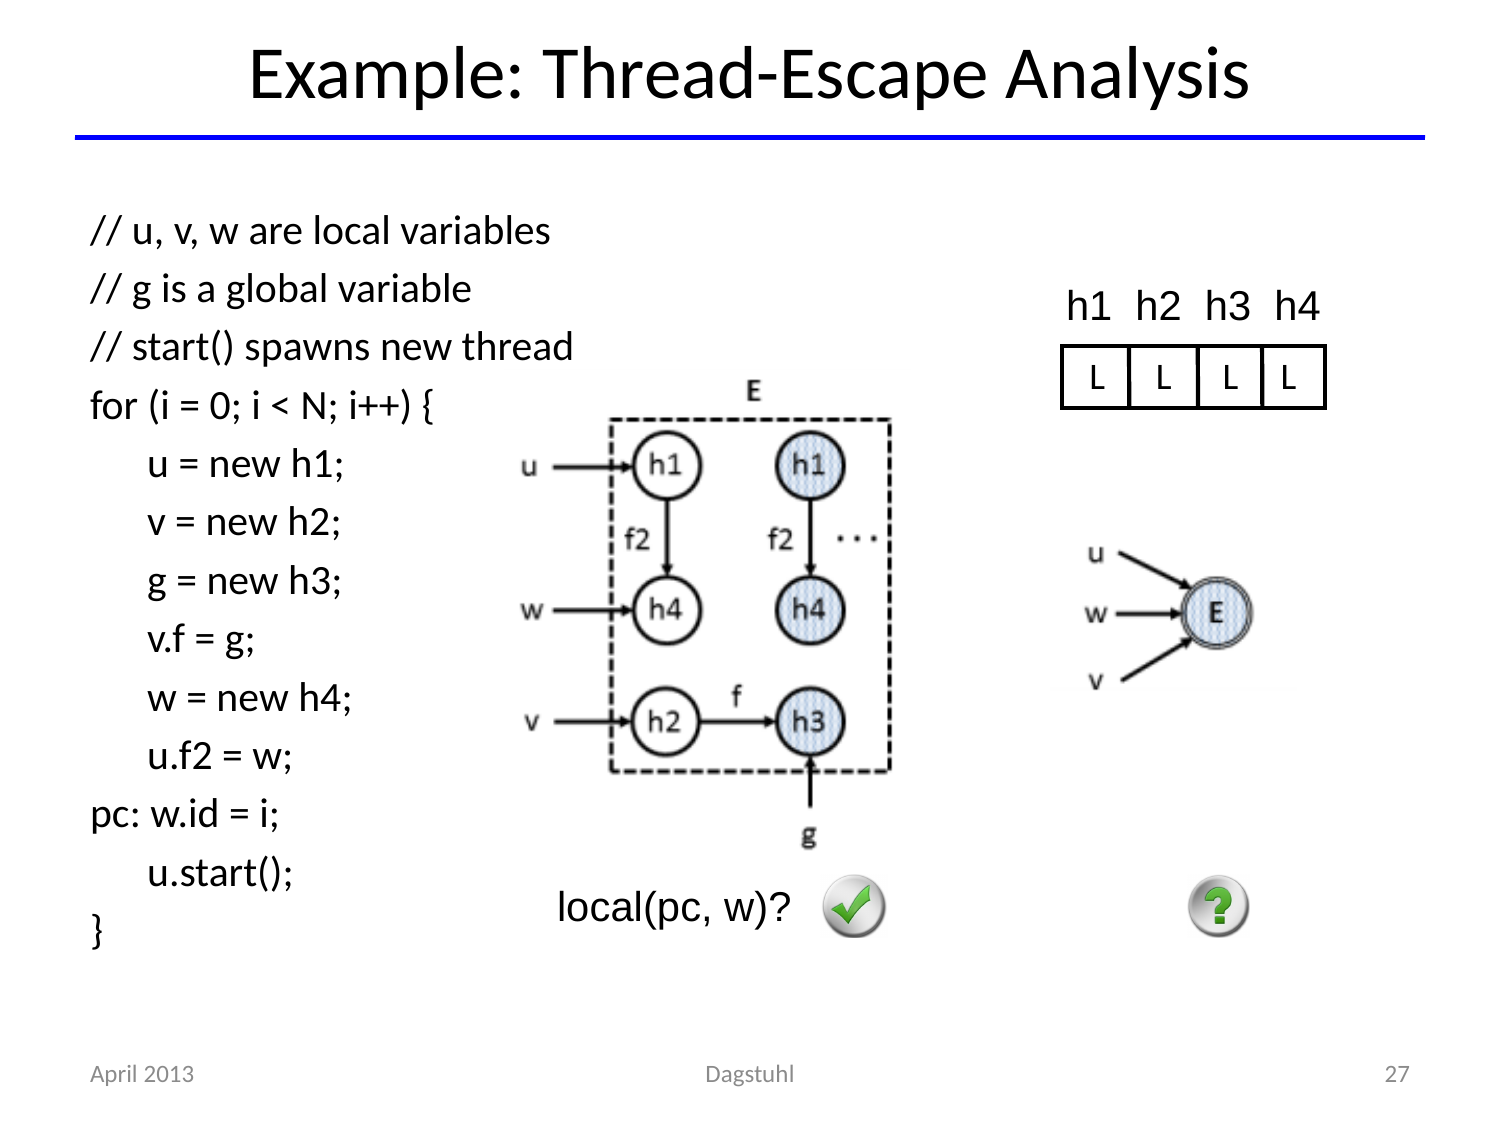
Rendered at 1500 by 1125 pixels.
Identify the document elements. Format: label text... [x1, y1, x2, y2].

picture [503, 368, 911, 865]
footer Dagstuhl [512, 1042, 988, 1103]
slide_number 27 [1074, 1042, 1425, 1103]
picture [1187, 874, 1251, 938]
title Example: Thread-Escape Analysis [75, 0, 1425, 138]
list // u, v, w are local variables // g is a global variable // start() spawns new thread for (i = 0; i < N; i++) { u = new h1; v = new h2; g = new h3; v.f = g; w = new h4; u.f2 = w; pc: w.id = i; u.start(); } [75, 195, 1425, 958]
picture [820, 874, 888, 938]
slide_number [75, 1042, 425, 1103]
picture [1049, 512, 1315, 707]
